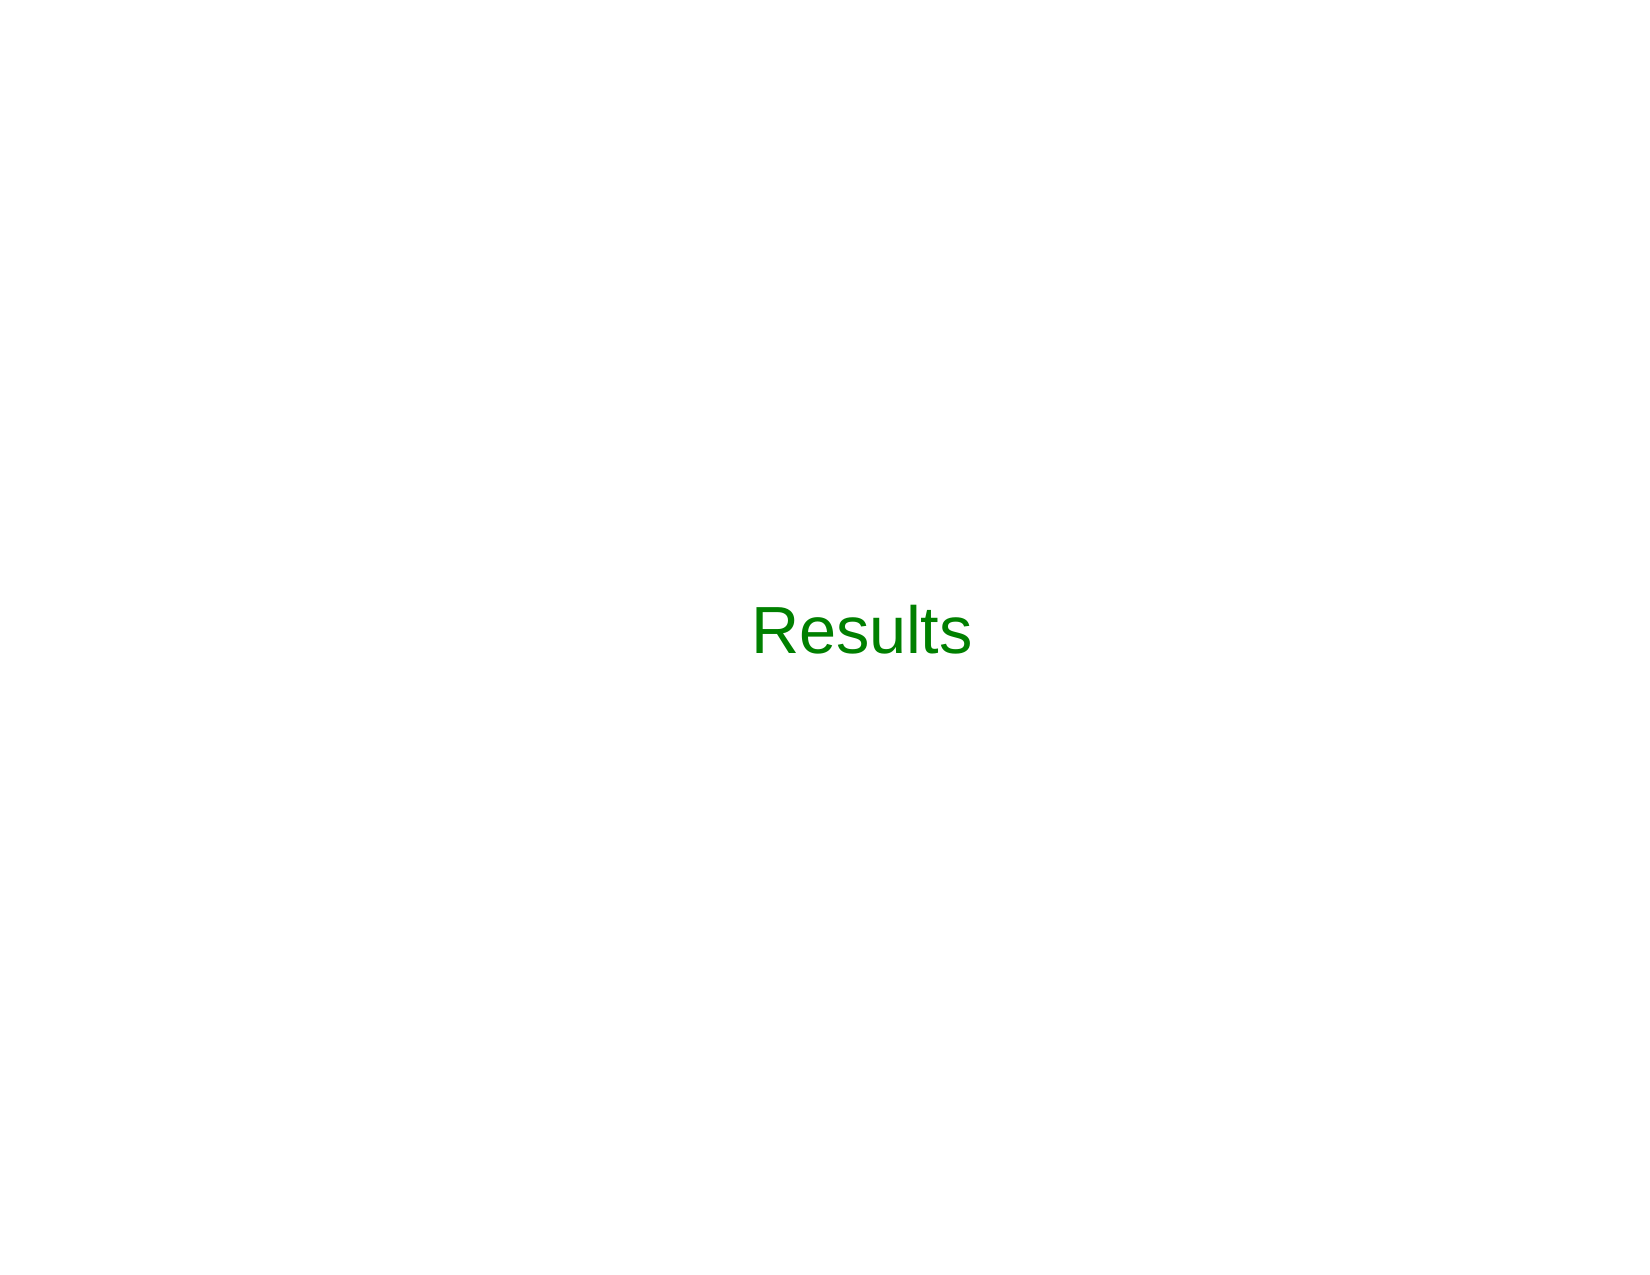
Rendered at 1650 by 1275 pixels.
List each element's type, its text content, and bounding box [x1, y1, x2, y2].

title Results [749, 584, 976, 800]
